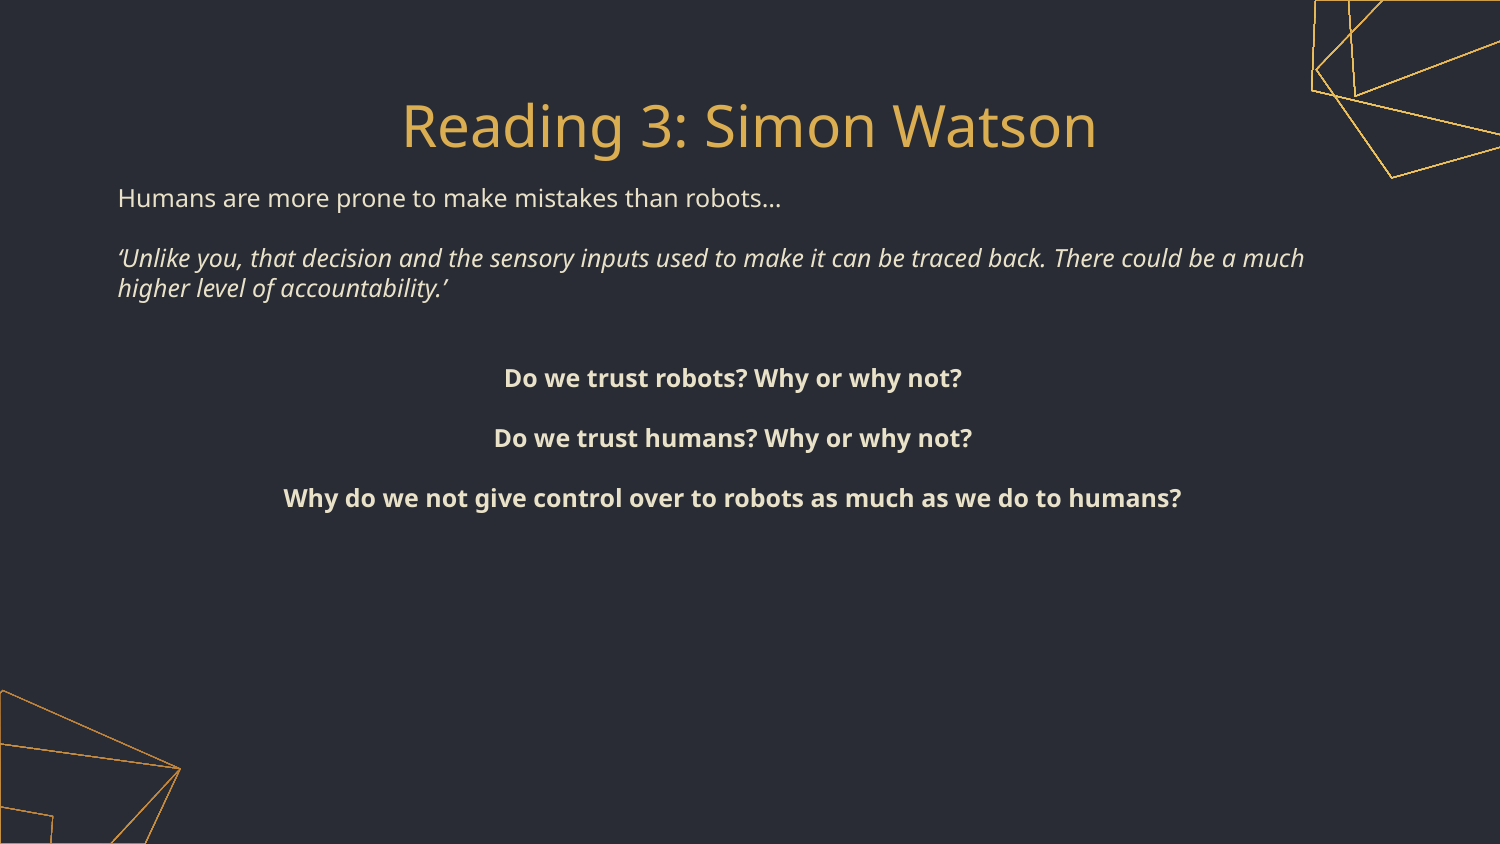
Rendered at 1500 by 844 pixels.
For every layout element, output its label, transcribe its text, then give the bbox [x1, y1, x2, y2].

title Reading 3: Simon Watson [327, 88, 1173, 160]
subtitle Humans are more prone to make mistakes than robots… ‘Unlike you, that decision and the sensory inputs used to make it can be traced back. There could be a much higher level of accountability.’ Do we trust robots? Why or why not? Do we trust humans? Why or why not? Why do we not give control over to robots as much as we do to humans? [102, 167, 1365, 747]
